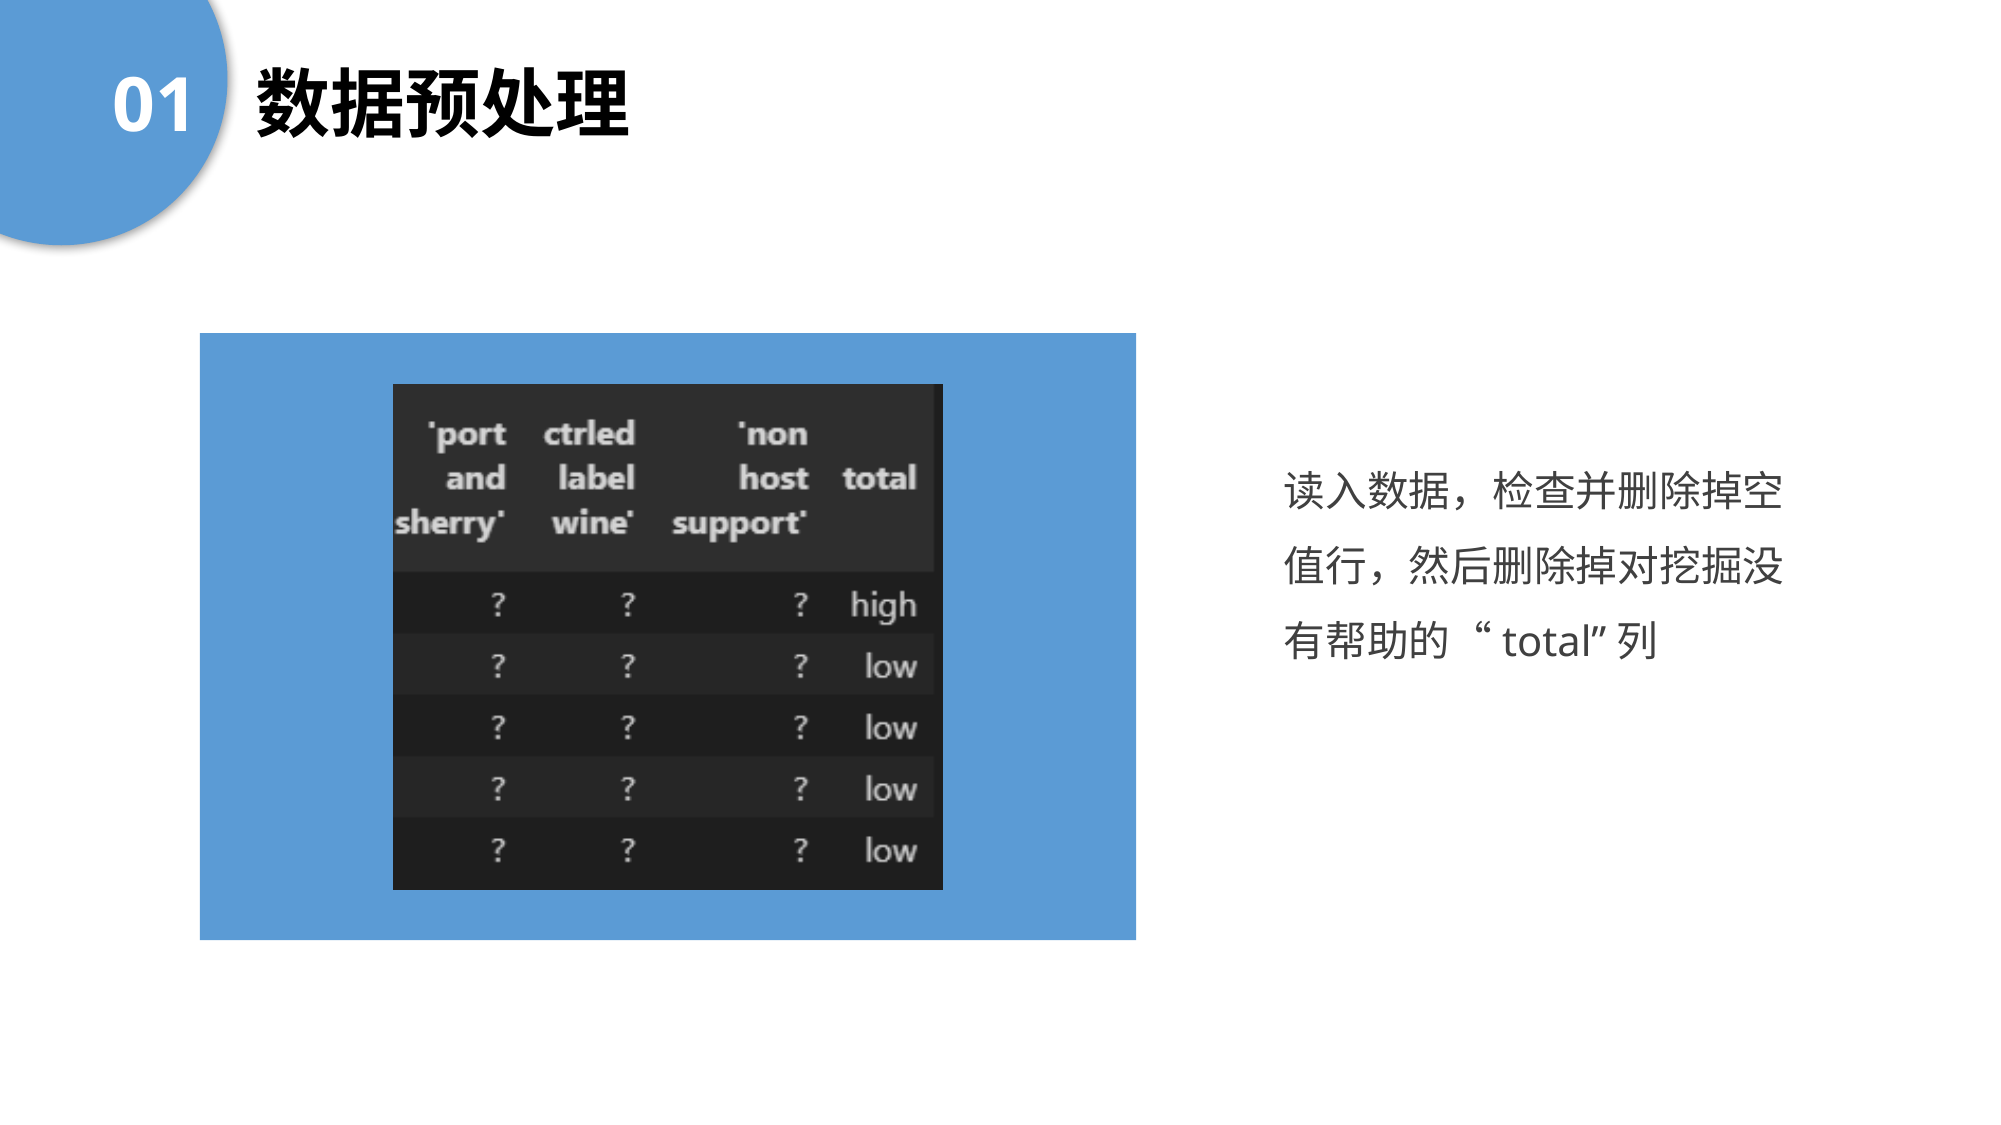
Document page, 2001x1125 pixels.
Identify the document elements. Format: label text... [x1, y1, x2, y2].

picture [393, 384, 943, 890]
text_box [0, 0, 226, 247]
text_box [199, 333, 1137, 941]
text_box 01 数据预处理 [97, 48, 732, 154]
text_box 读入数据，检查并删除掉空值行，然后删除掉对挖掘没有帮助的“total”列 [1268, 432, 1801, 673]
